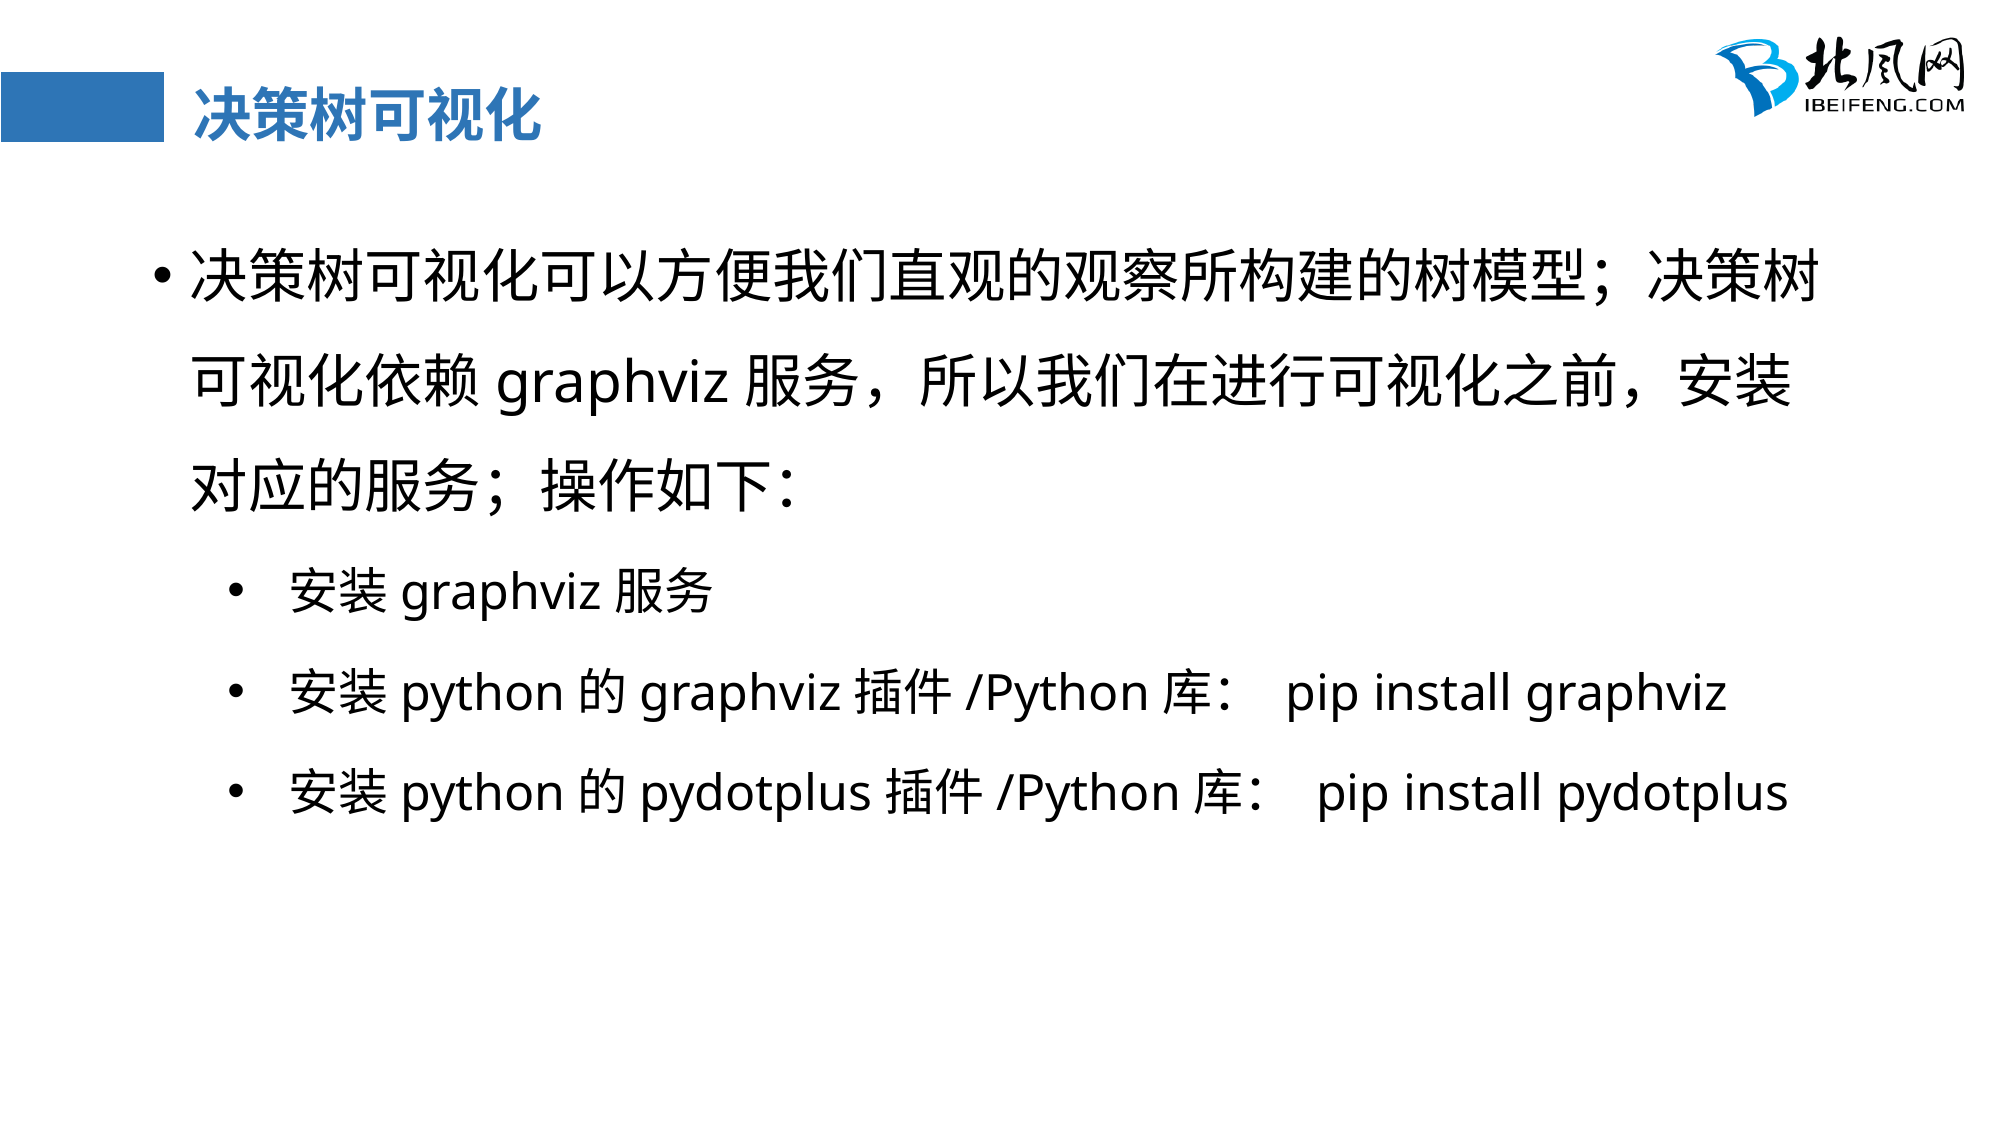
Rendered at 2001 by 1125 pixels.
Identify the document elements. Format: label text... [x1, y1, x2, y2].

title 决策树可视化 [178, 27, 1904, 208]
list 决策树可视化可以方便我们直观的观察所构建的树模型；决策树可视化依赖graphviz服务，所以我们在进行可视化之前，安装对应的服务；操作如下： 安装graphviz服务 安装python的graphviz插件/Python库： pip install graphviz 安装python的pydotplus插件/Python库： pip install pydotplus [137, 196, 1863, 1014]
picture [1904, 27, 1974, 119]
